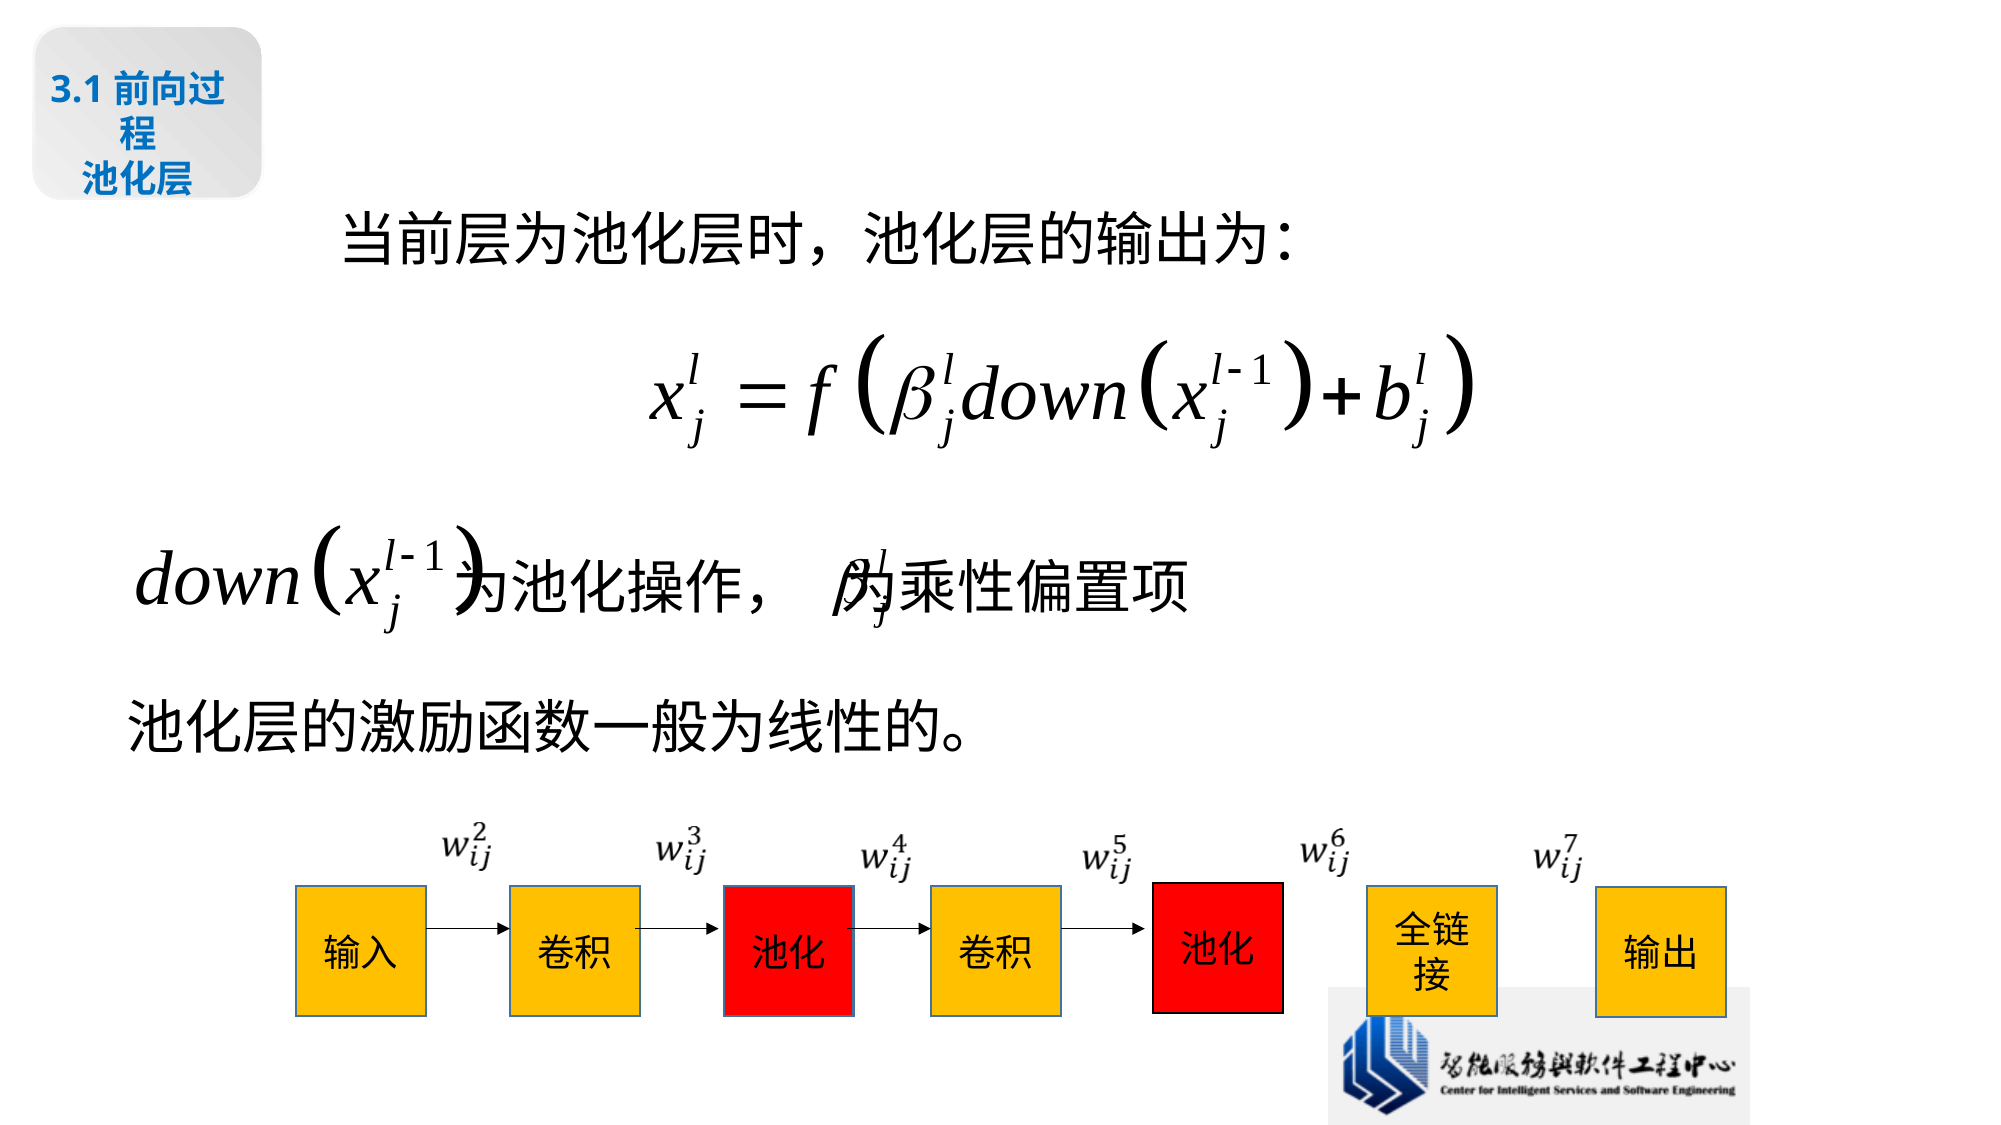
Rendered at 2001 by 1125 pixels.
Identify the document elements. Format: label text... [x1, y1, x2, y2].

text_box 输出 [1595, 886, 1727, 987]
text_box [425, 810, 510, 879]
text_box 池化 [723, 885, 855, 1017]
text_box 卷积 [930, 885, 1062, 1017]
text_box 全链接 [1366, 885, 1498, 987]
text_box [639, 814, 724, 883]
text_box 卷积 [509, 885, 641, 1017]
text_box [32, 24, 265, 200]
text_box 为池化操作， 为乘性偏置项 池化层的激励函数一般为线性的。 [111, 542, 1403, 768]
text_box [1283, 816, 1368, 885]
text_box [1516, 822, 1601, 891]
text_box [122, 514, 491, 657]
text_box 输入 [295, 885, 427, 1017]
text_box [844, 822, 929, 891]
picture [1328, 987, 1750, 1125]
text_box 当前层为池化层时，池化层的输出为： [323, 194, 1891, 280]
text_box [821, 534, 903, 642]
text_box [634, 322, 1482, 478]
text_box [1065, 822, 1150, 892]
text_box 池化 [1152, 882, 1284, 1014]
